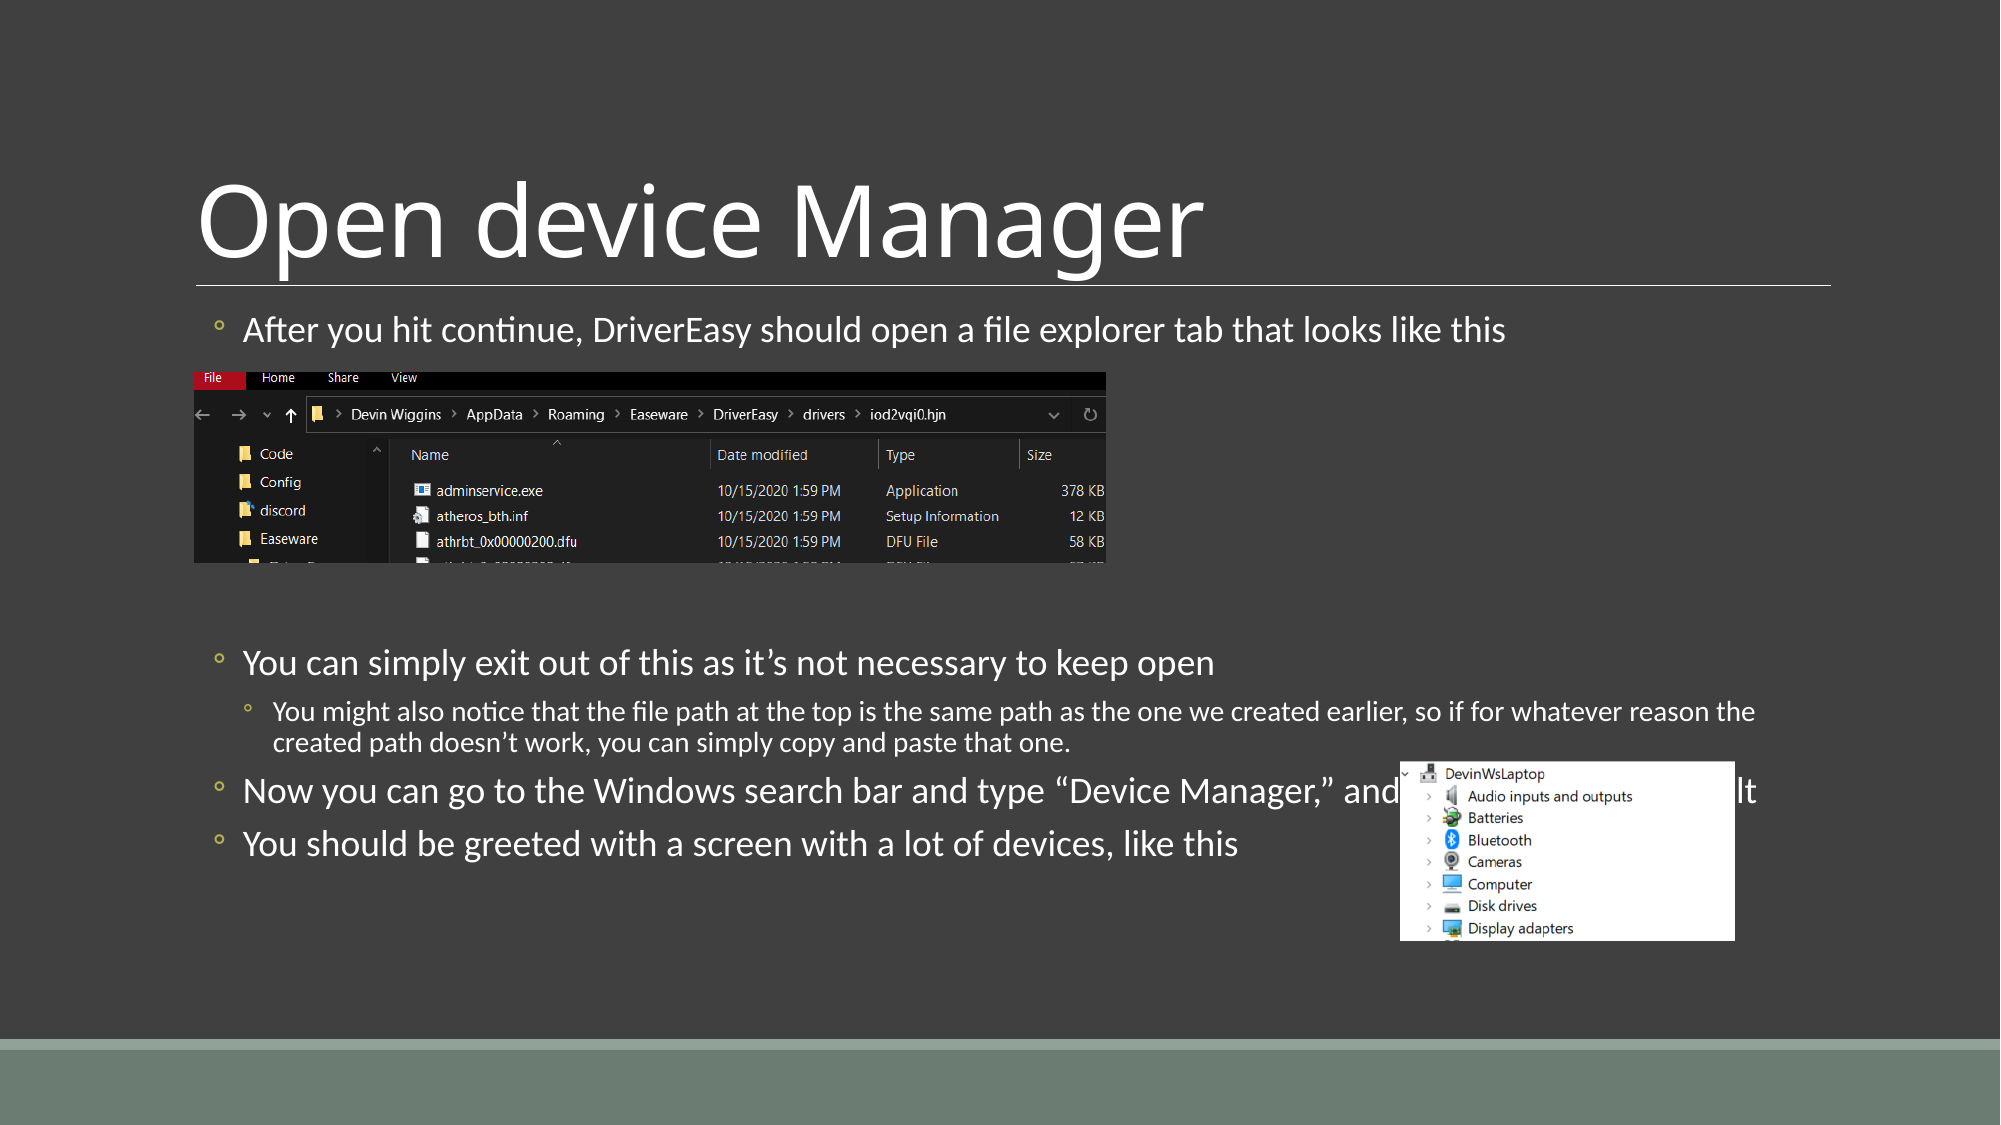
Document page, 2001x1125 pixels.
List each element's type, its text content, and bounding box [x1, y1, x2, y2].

picture [193, 371, 1106, 563]
title Open device Manager [180, 47, 1830, 285]
list After you hit continue, DriverEasy should open a file explorer tab that looks like this You can simply exit out of this as it’s not necessary to keep open You might also notice that the file path at the top is the same path as the one we created earlier, so if for whatever reason the created path doesn’t work, you can simply copy and paste that one. Now you can go to the Windows search bar and type “Device Manager,” and open up the first result You should be greeted with a screen with a lot of devices, like this [180, 302, 1830, 963]
picture [1400, 761, 1735, 942]
